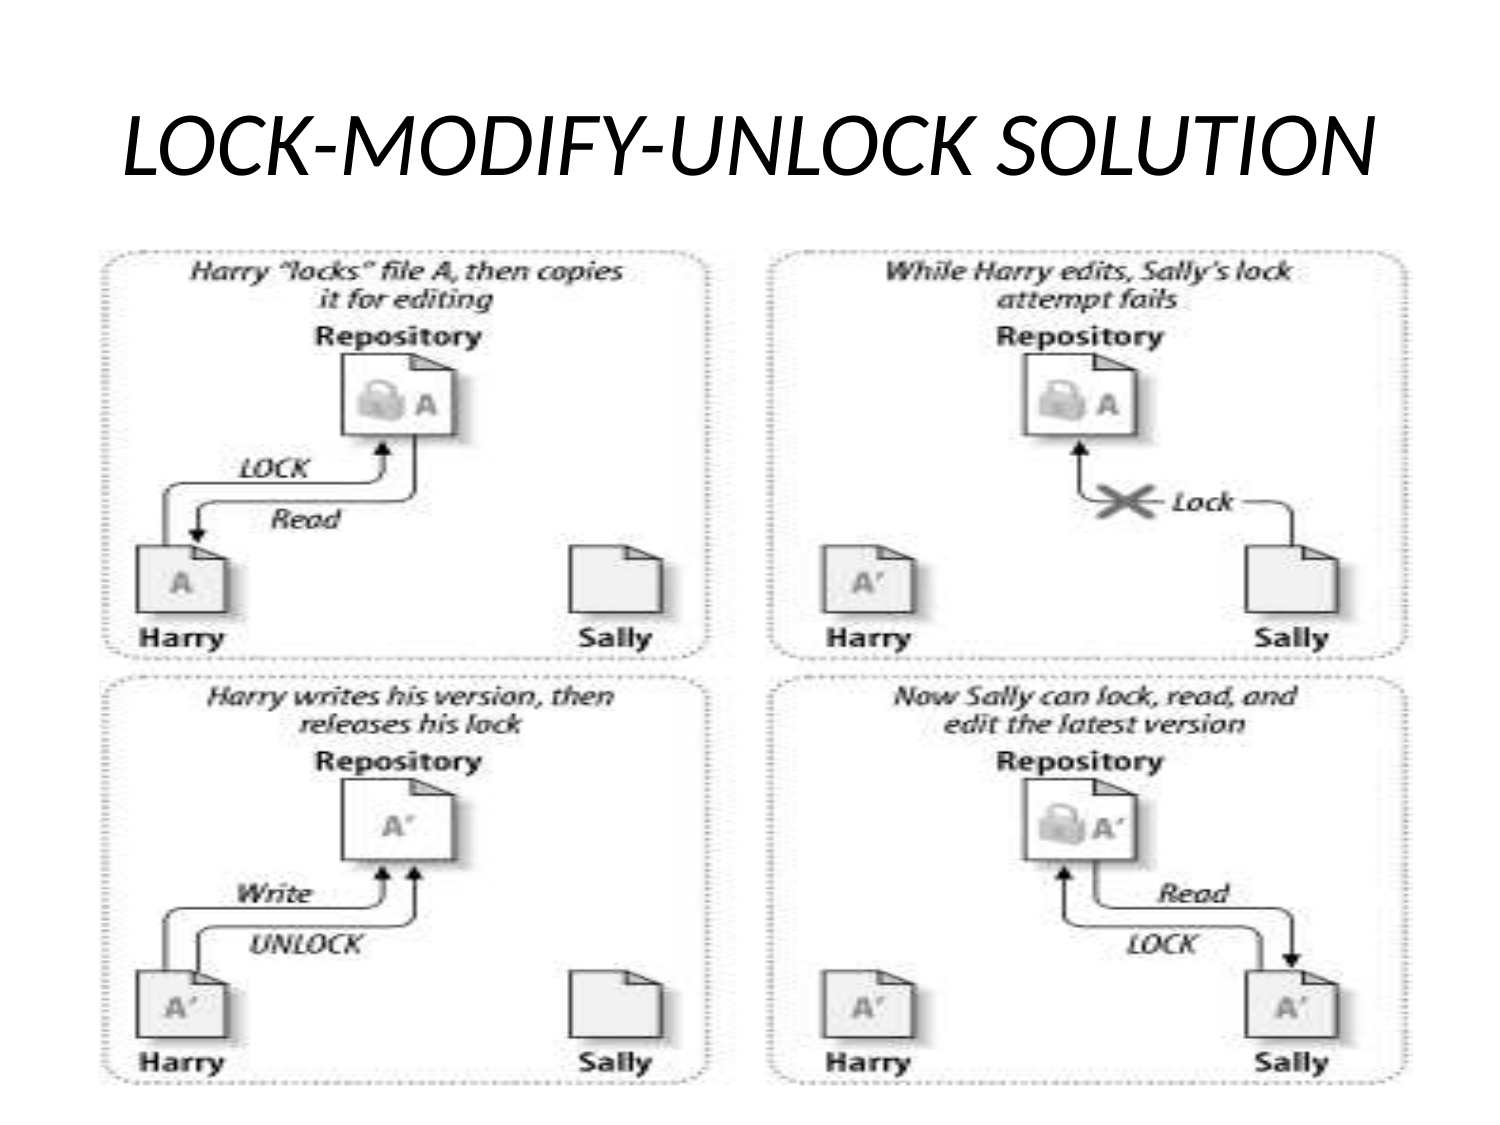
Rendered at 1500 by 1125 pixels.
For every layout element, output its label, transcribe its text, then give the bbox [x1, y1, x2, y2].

title LOCK-MODIFY-UNLOCK SOLUTION [75, 45, 1425, 233]
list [99, 249, 1413, 1088]
